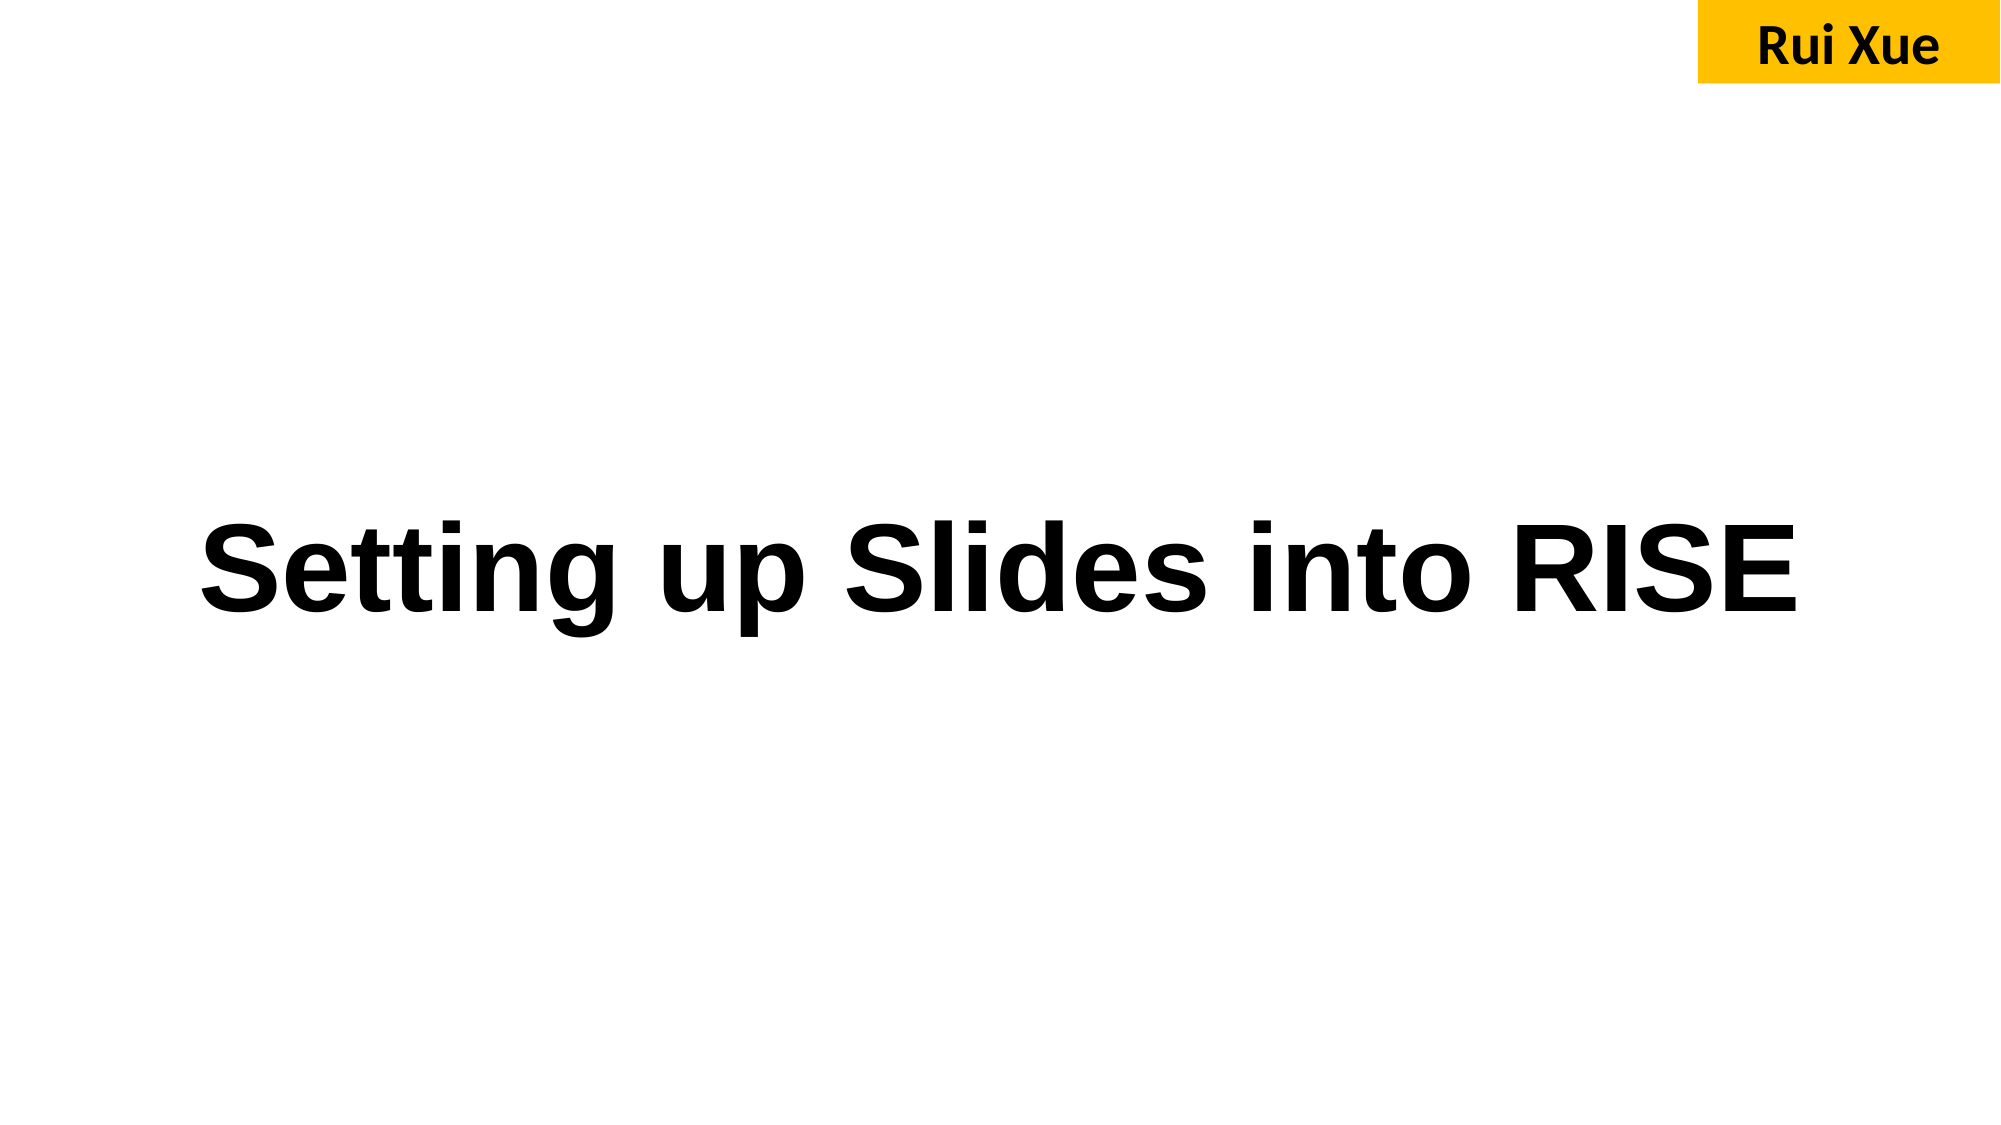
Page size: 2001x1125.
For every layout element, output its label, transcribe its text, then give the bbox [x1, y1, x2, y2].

text_box Rui Xue [1697, 0, 2000, 84]
title Setting up Slides into RISE [166, 254, 1834, 647]
